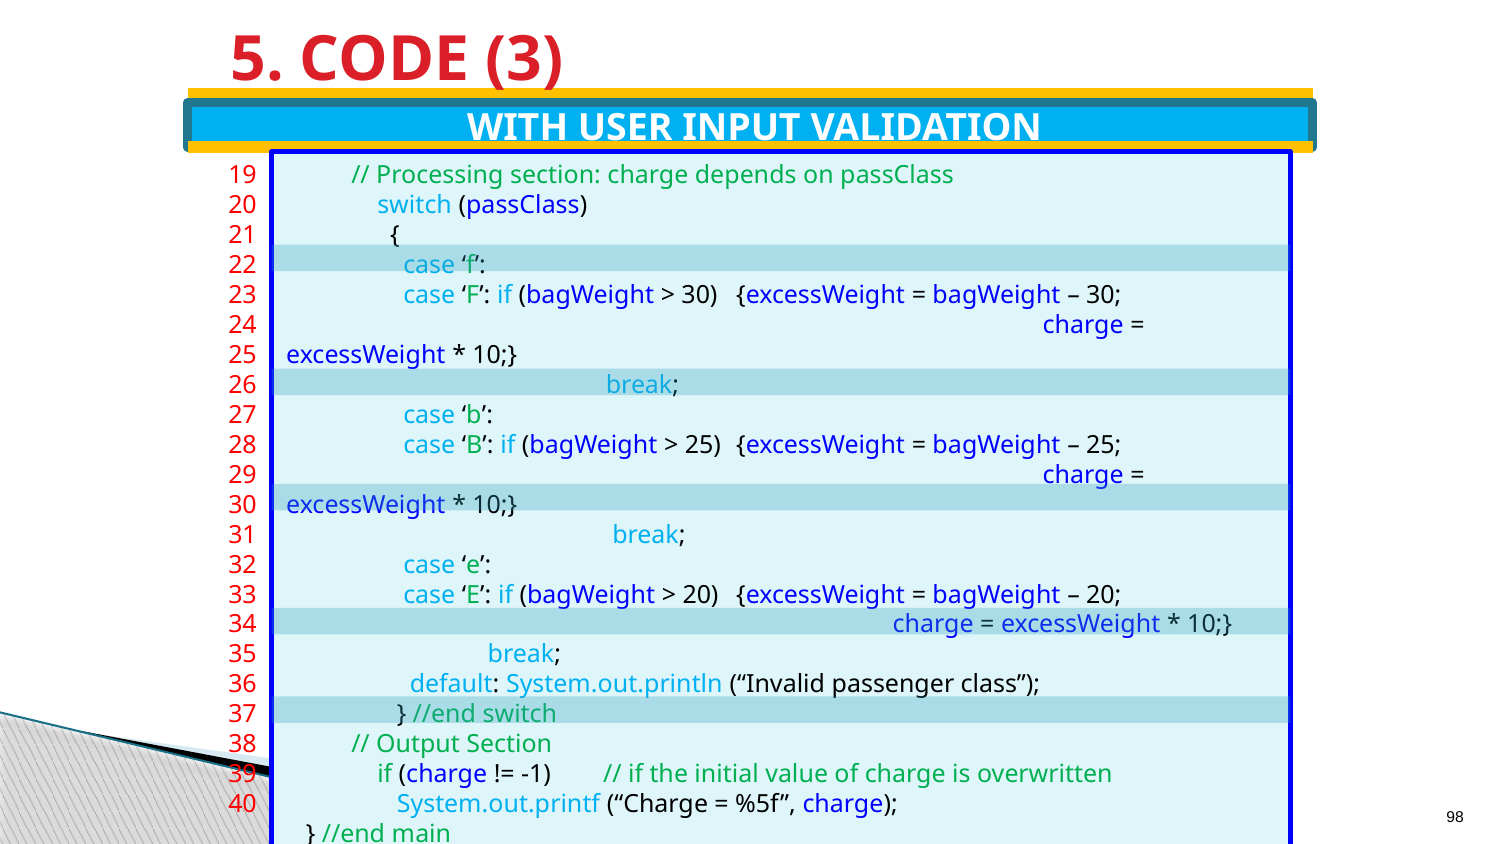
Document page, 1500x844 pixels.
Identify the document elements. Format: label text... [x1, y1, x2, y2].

text_box WITH USER INPUT VALIDATION [183, 98, 1317, 152]
slide_number 98 [1418, 788, 1479, 834]
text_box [209, 151, 1291, 844]
title 5. CODE (3) [215, 18, 1172, 93]
